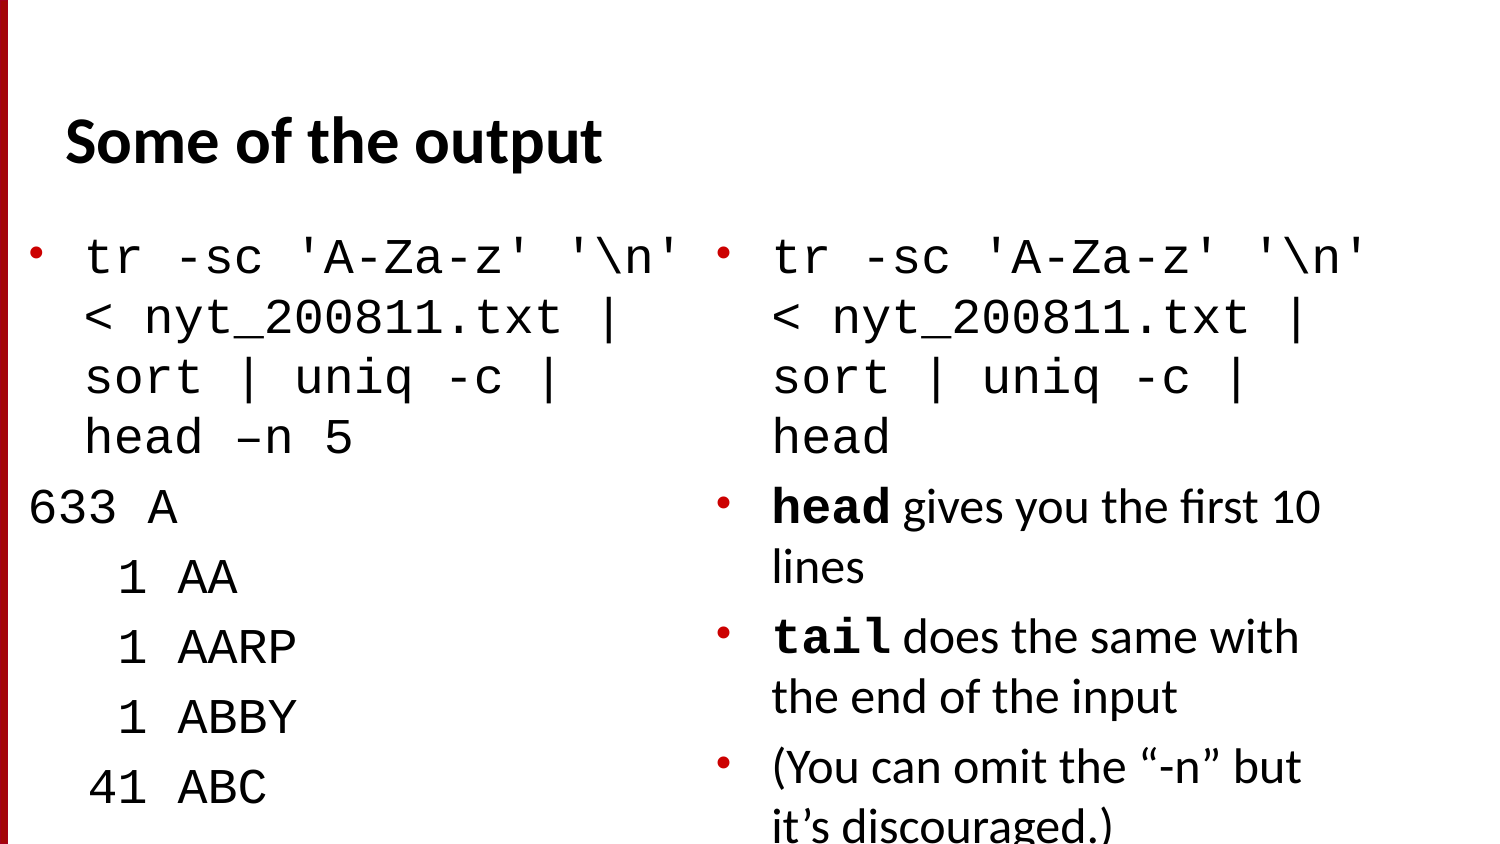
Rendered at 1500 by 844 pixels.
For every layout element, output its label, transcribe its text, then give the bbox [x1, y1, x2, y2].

title Some of the output [50, 62, 1450, 185]
list tr -sc 'A-Za-z' '\n' < nyt_200811.txt | sort | uniq -c | head –n 5 633 A 1 AA 1 AARP 1 ABBY 41 ABC [12, 215, 699, 769]
list tr -sc 'A-Za-z' '\n' < nyt_200811.txt | sort | uniq -c | head head gives you the first 10 lines tail does the same with the end of the input (You can omit the “-n” but it’s discouraged.) [699, 215, 1388, 769]
